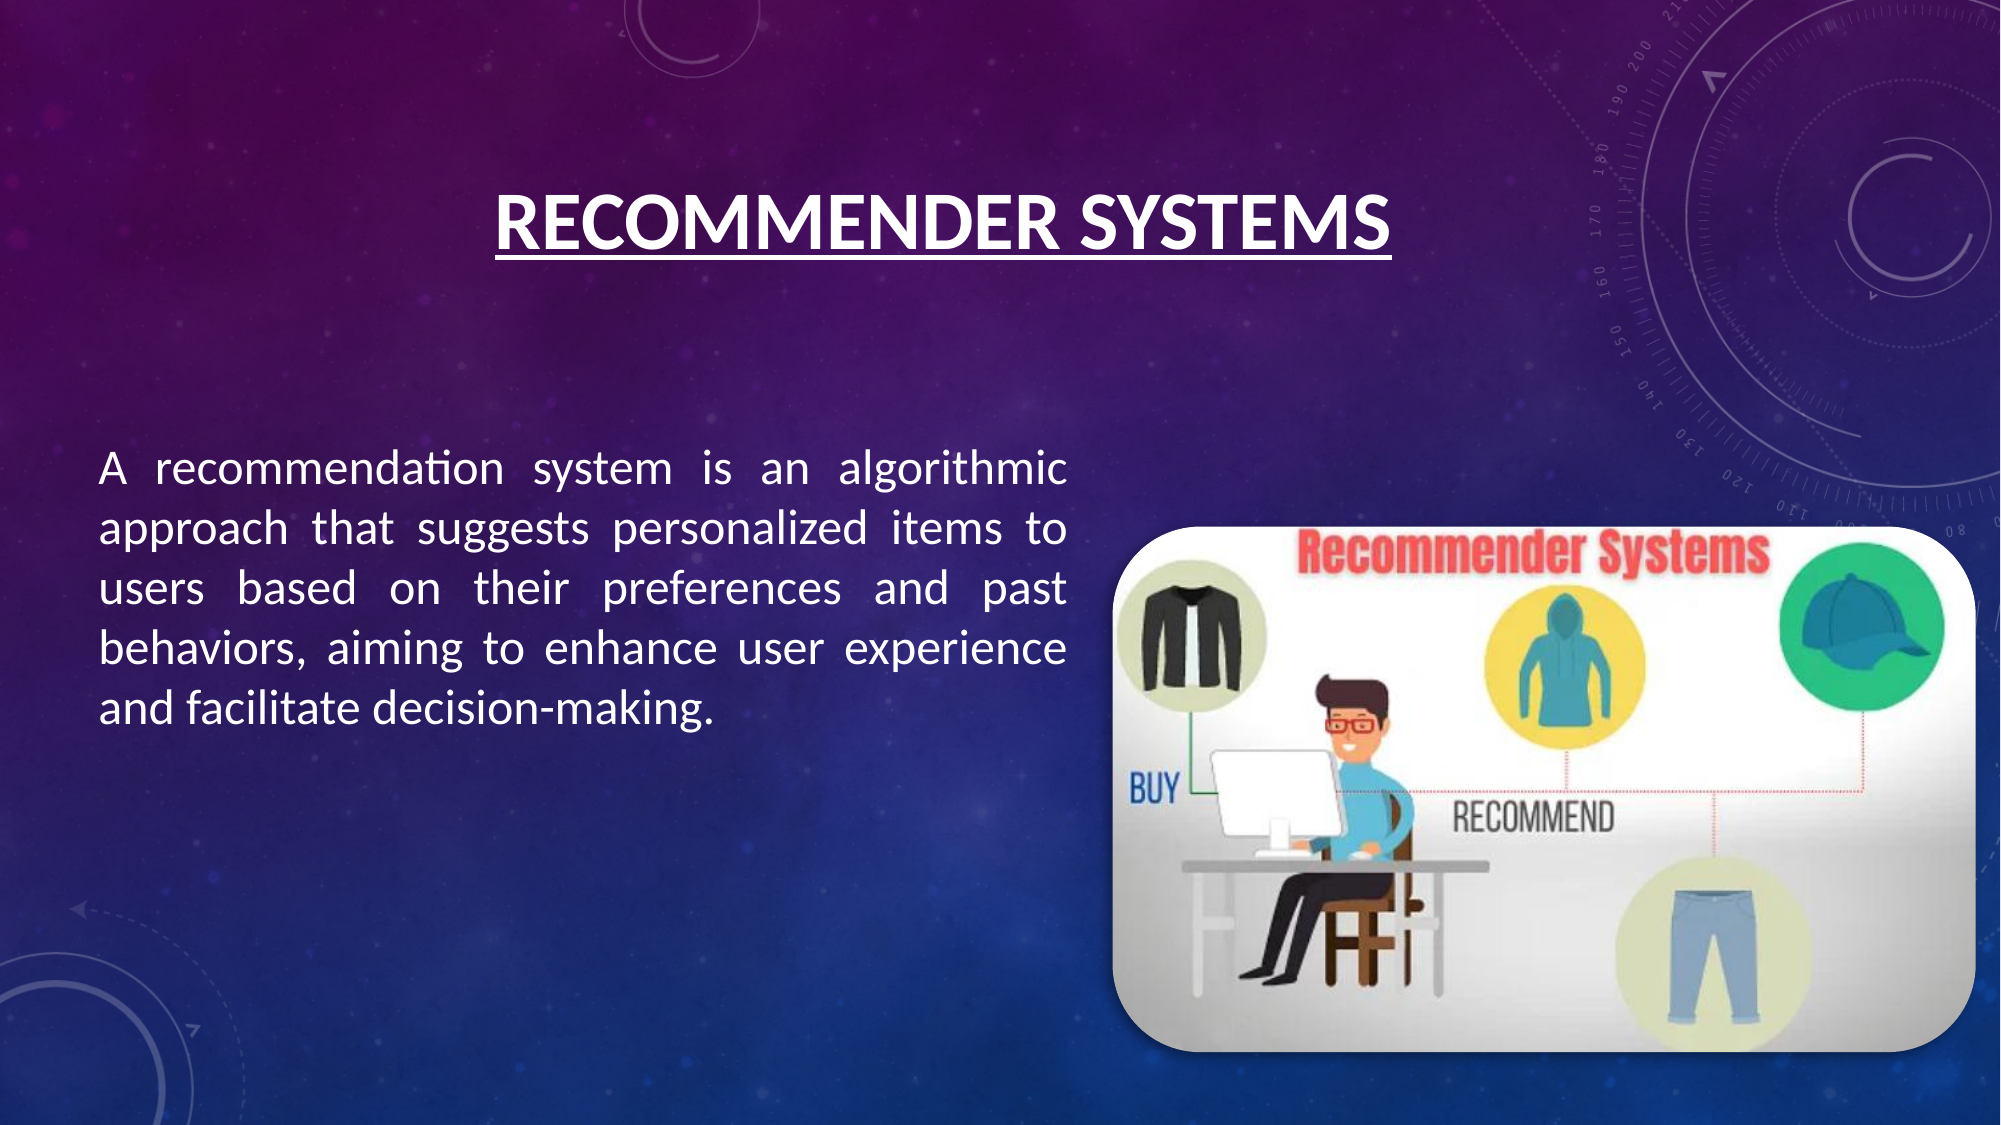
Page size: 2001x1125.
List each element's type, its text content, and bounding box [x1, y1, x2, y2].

title RECOMMENDER SYSTEMS [112, 96, 1775, 336]
list A recommendation system is an algorithmic approach that suggests personalized items to users based on their preferences and past behaviors, aiming to enhance user experience and facilitate decision-making. [83, 335, 1084, 835]
picture [0, 0, 2001, 1125]
